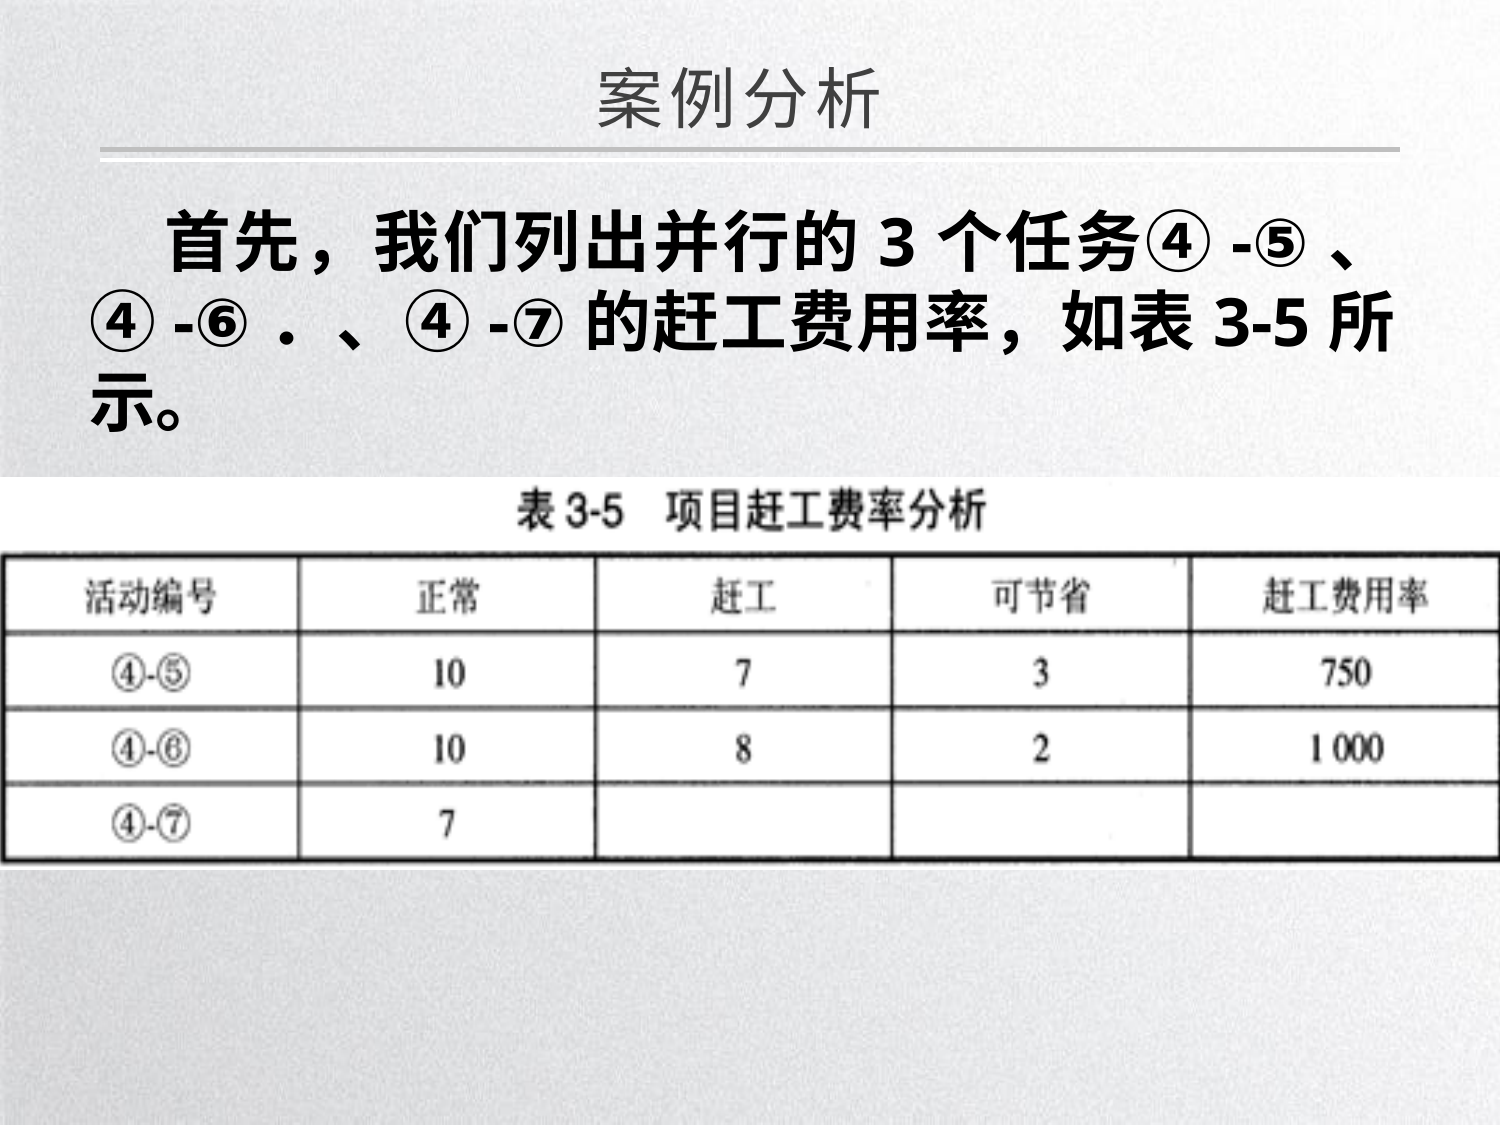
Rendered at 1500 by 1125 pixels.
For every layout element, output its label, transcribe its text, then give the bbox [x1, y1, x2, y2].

text_box 首先，我们列出并行的3个任务④-⑤、④-⑥．、④-⑦的赶工费用率，如表3-5所示。 [74, 192, 1410, 448]
text_box 案例分析 [581, 49, 897, 145]
picture [0, 0, 1500, 1125]
